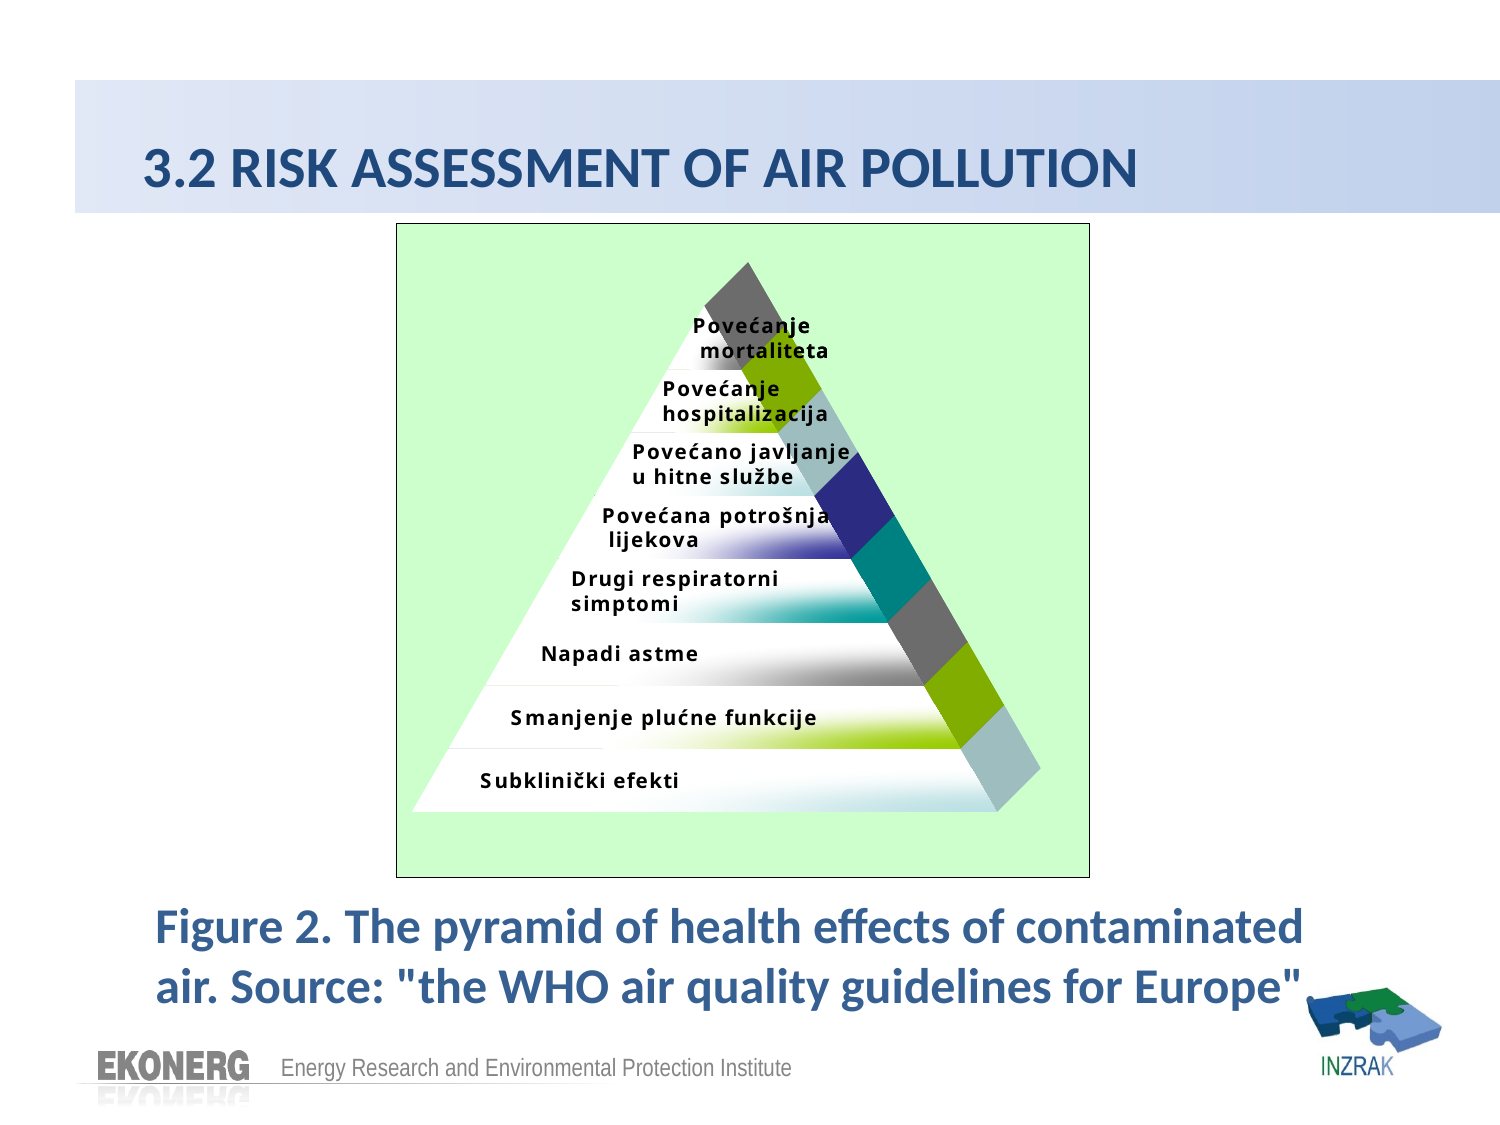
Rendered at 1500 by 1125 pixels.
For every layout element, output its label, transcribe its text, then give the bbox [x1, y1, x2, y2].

title 3.2 RISK ASSESSMENT OF AIR POLLUTION [75, 80, 1500, 213]
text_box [72, 1043, 812, 1112]
picture [395, 222, 1093, 880]
text_box Figure 2. The pyramid of health effects of contaminated air. Source: "the WHO air quality guidelines for Europe". [140, 885, 1385, 1021]
picture [1306, 987, 1442, 1084]
text_box [84, 1026, 837, 1102]
